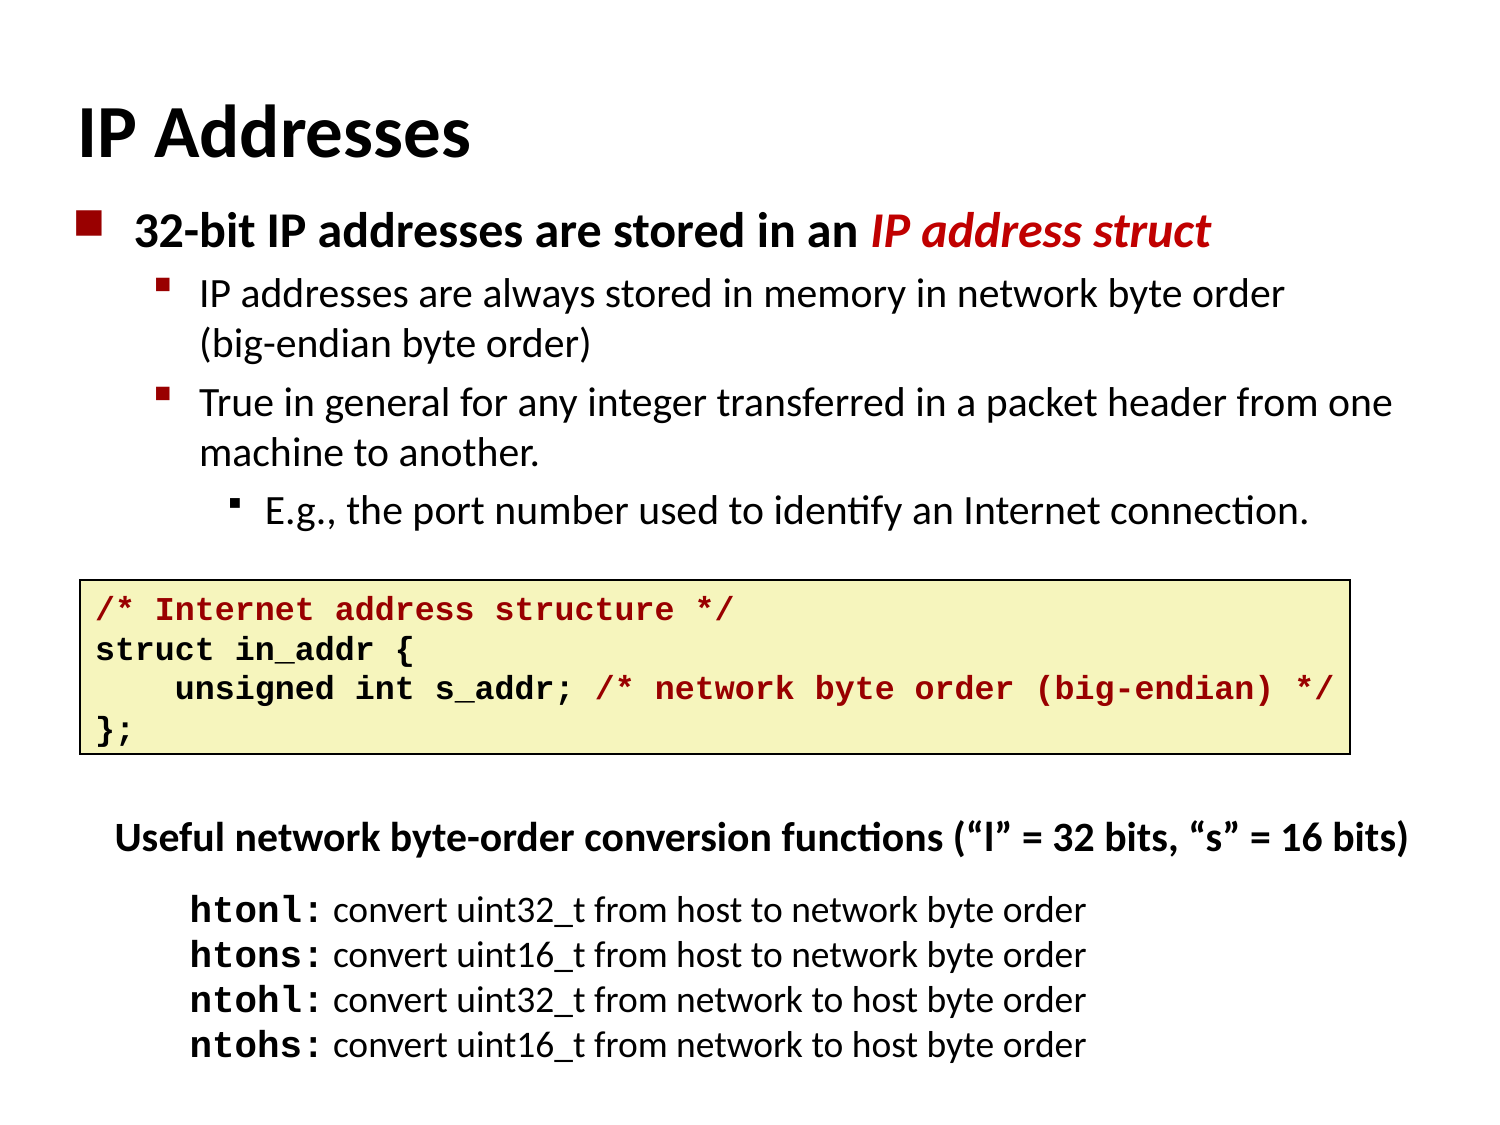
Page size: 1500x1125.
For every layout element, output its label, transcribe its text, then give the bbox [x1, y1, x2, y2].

title IP Addresses [62, 80, 1044, 176]
list 32-bit IP addresses are stored in an IP address struct IP addresses are always stored in memory in network byte order (big-endian byte order) True in general for any integer transferred in a packet header from one machine to another. E.g., the port number used to identify an Internet connection. [62, 189, 1422, 541]
text_box /* Internet address structure */ struct in_addr { unsigned int s_addr; /* network byte order (big-endian) */ }; [80, 579, 1350, 754]
text_box Useful network byte-order conversion functions (“l” = 32 bits, “s” = 16 bits) htonl: convert uint32_t from host to network byte order htons: convert uint16_t from host to network byte order ntohl: convert uint32_t from network to host byte order ntohs: convert uint16_t from network to host byte order [99, 802, 1438, 1073]
